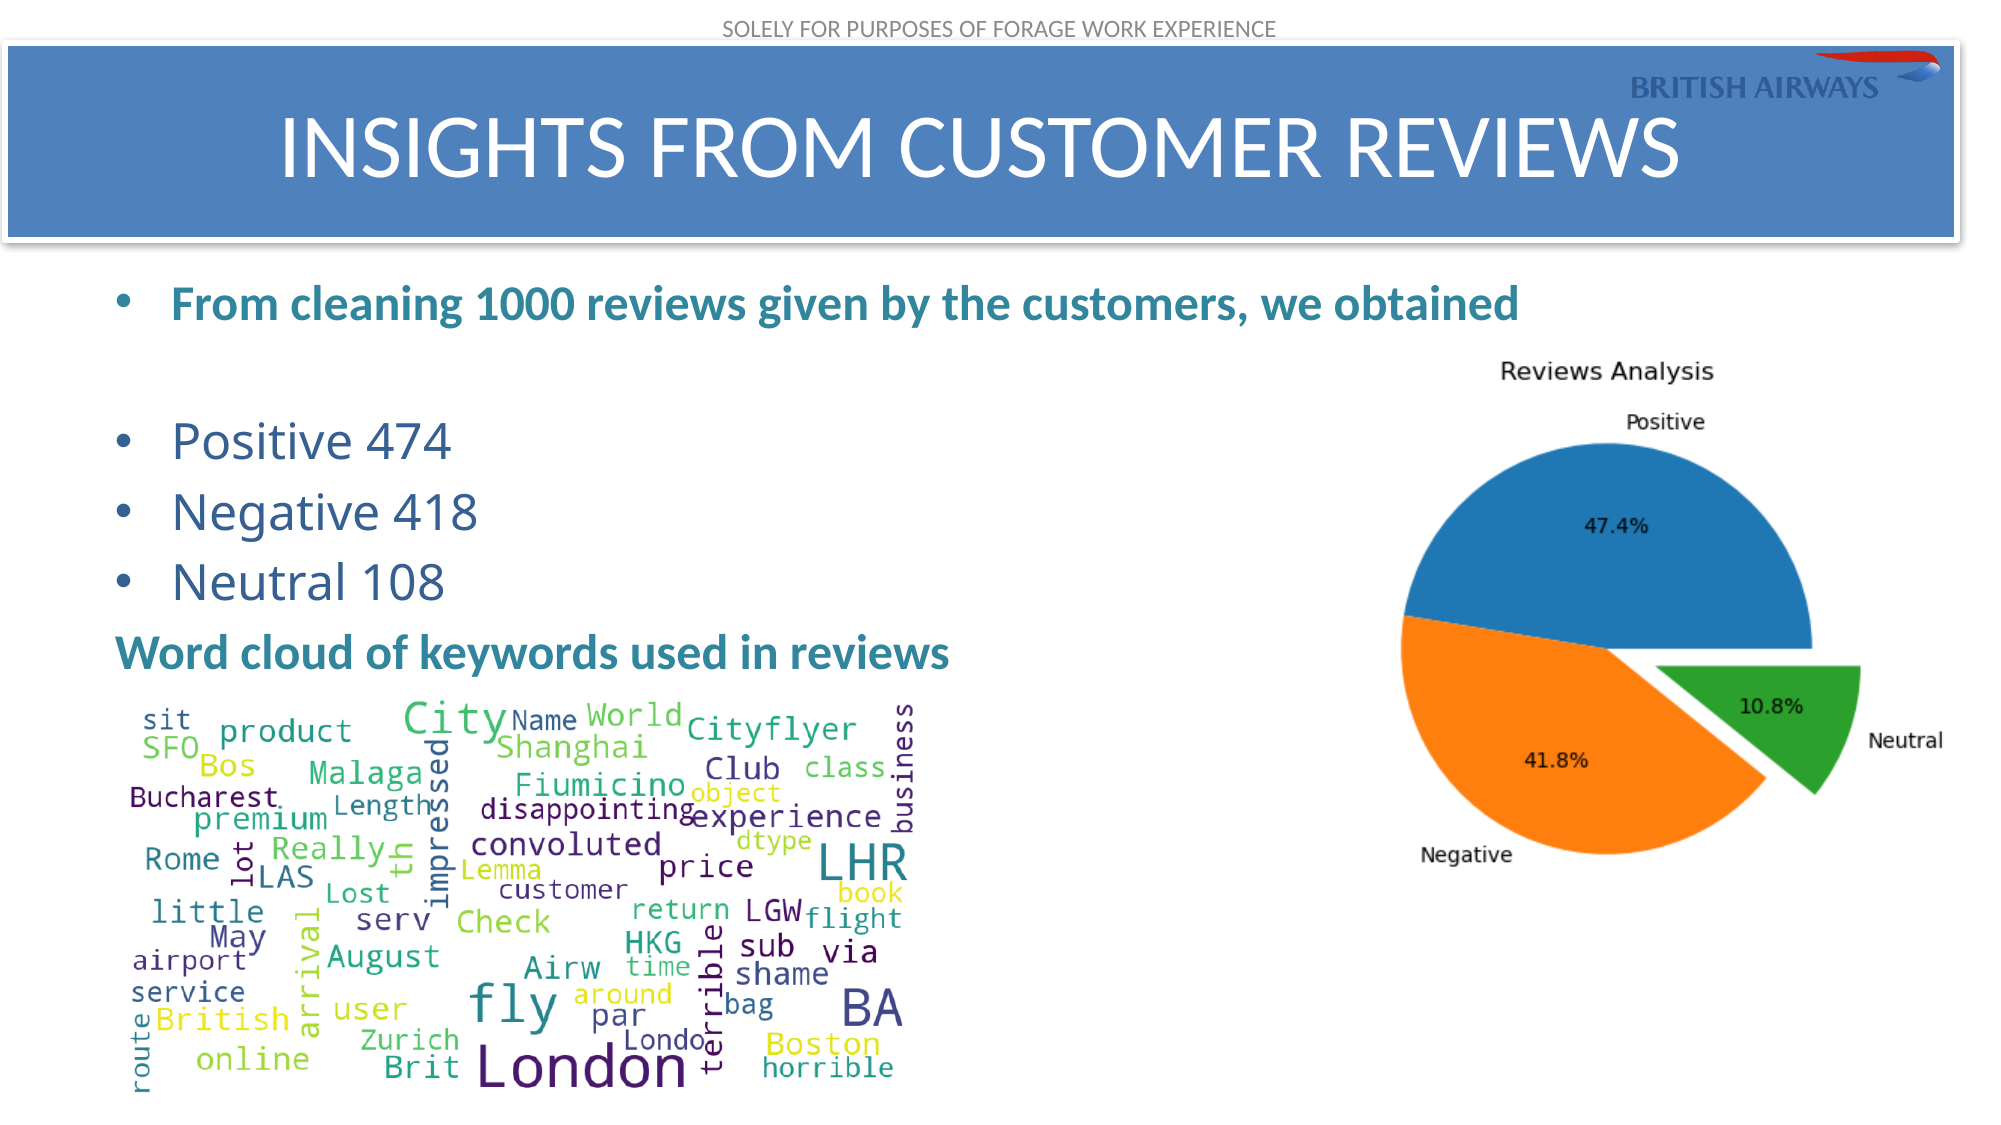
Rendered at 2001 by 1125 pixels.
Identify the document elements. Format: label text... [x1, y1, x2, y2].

picture [118, 689, 931, 1104]
list From cleaning 1000 reviews given by the customers, we obtained Positive 474 Negative 418 Neutral 108 Word cloud of keywords used in reviews [99, 262, 1900, 1005]
title INSIGHTS FROM CUSTOMER REVIEWS [2, 40, 1960, 243]
picture [1585, 0, 1986, 208]
picture [1335, 347, 1960, 921]
